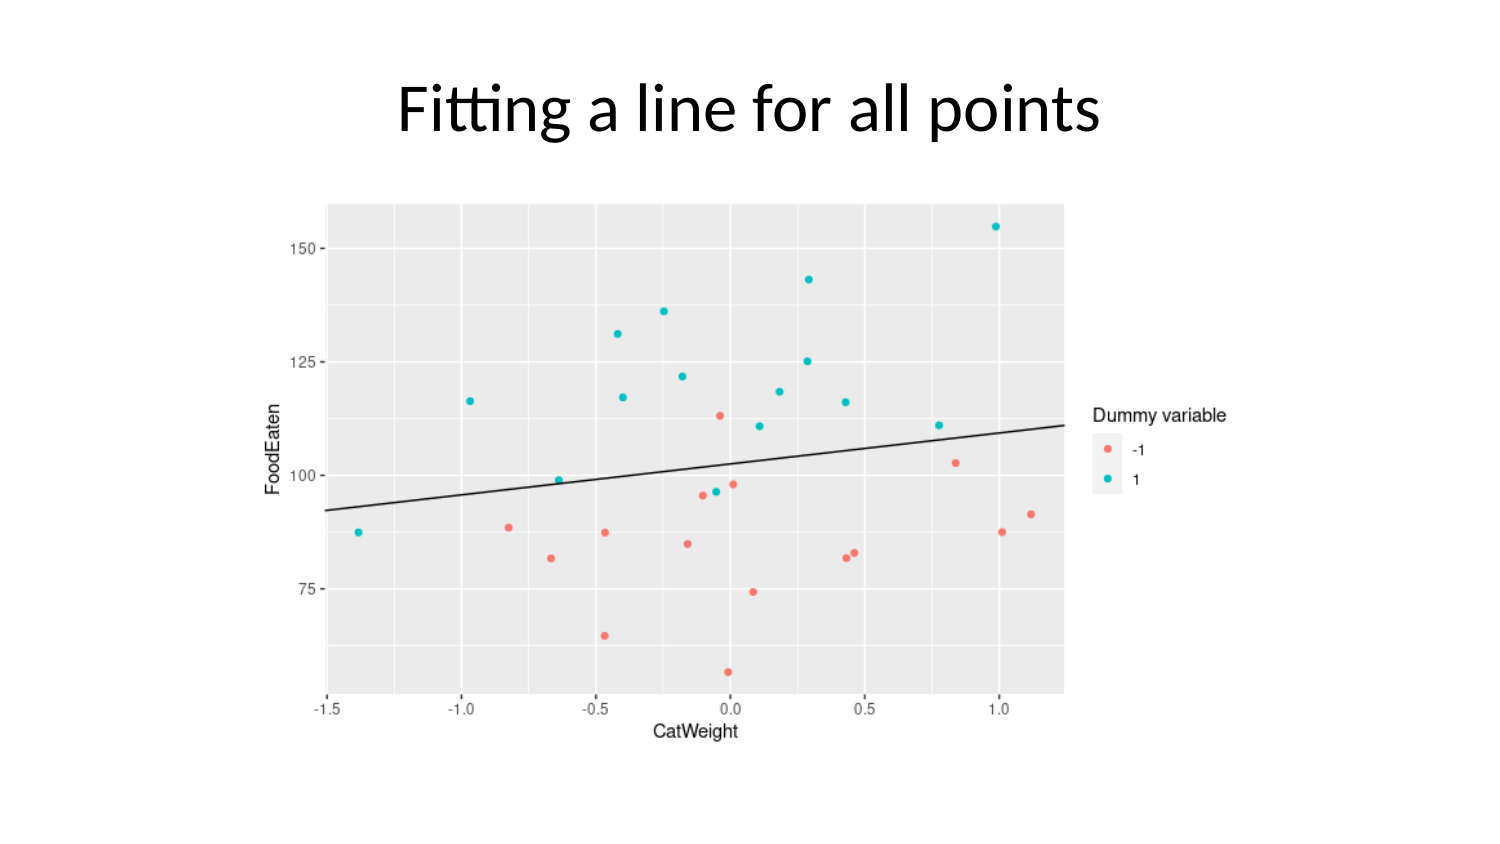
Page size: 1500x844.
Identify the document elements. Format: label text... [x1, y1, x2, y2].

picture [255, 195, 1247, 753]
title Fitting a line for all points [75, 33, 1425, 175]
